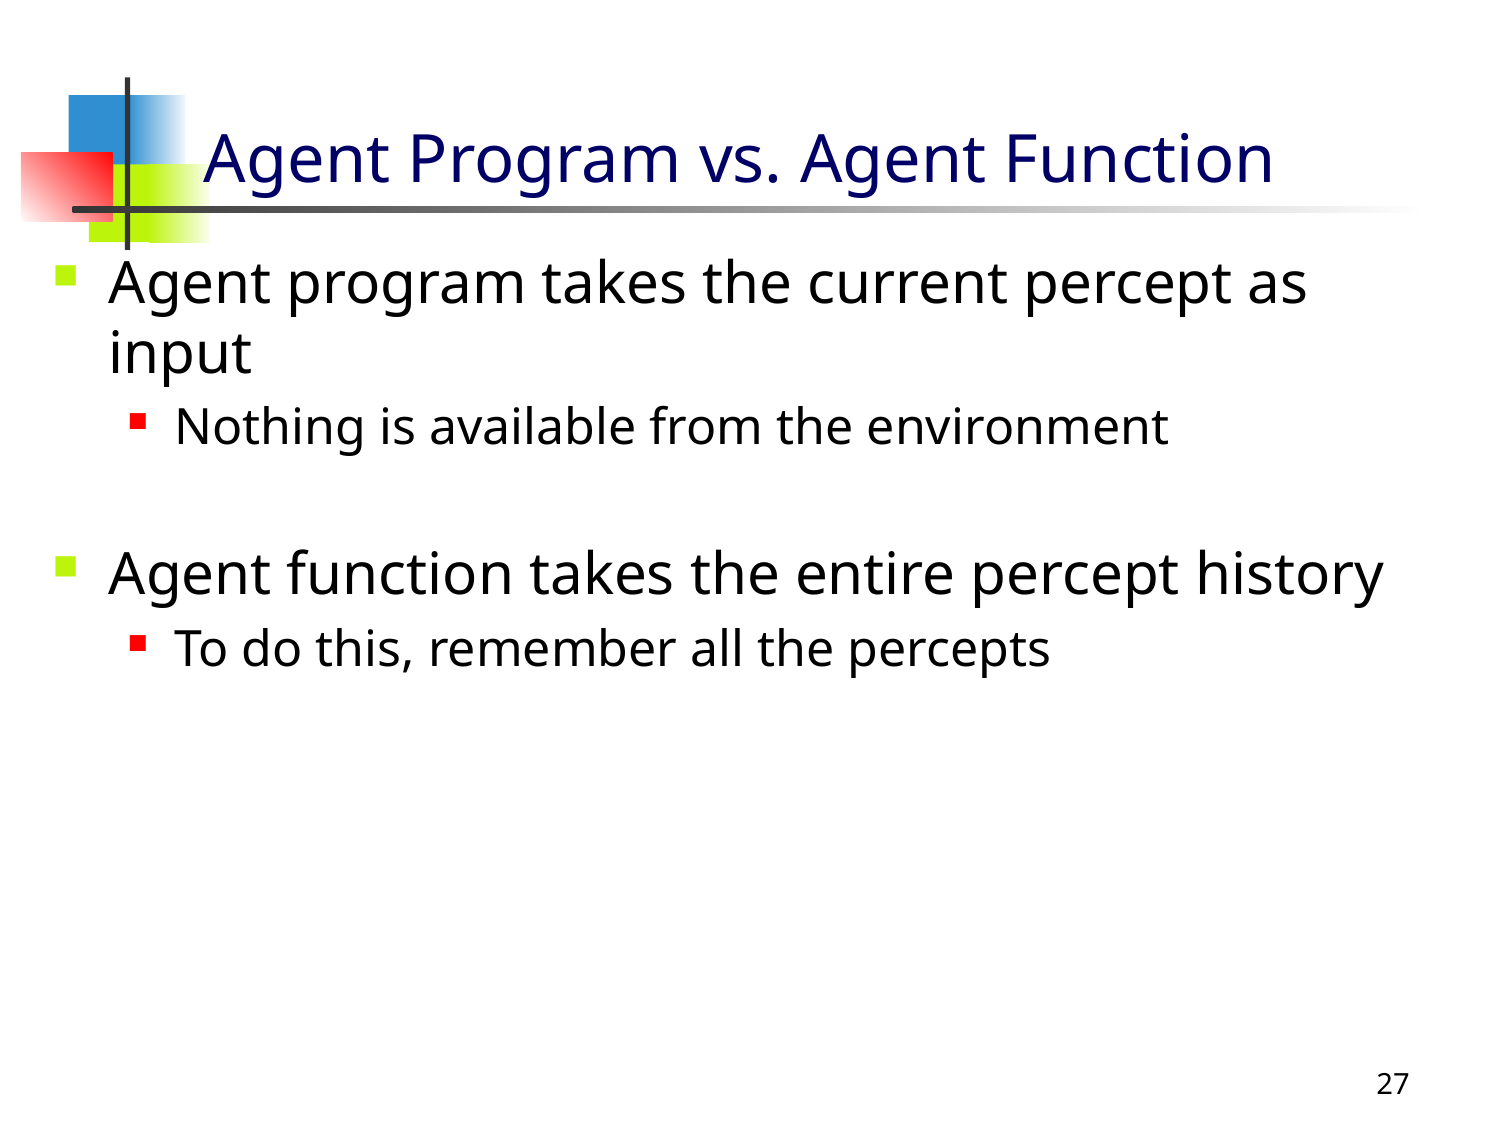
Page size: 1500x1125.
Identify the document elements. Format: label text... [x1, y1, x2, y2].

slide_number 27 [1112, 1037, 1426, 1113]
title Agent Program vs. Agent Function [188, 16, 1468, 204]
list Agent program takes the current percept as input Nothing is available from the environment Agent function takes the entire percept history To do this, remember all the percepts [37, 237, 1475, 1006]
